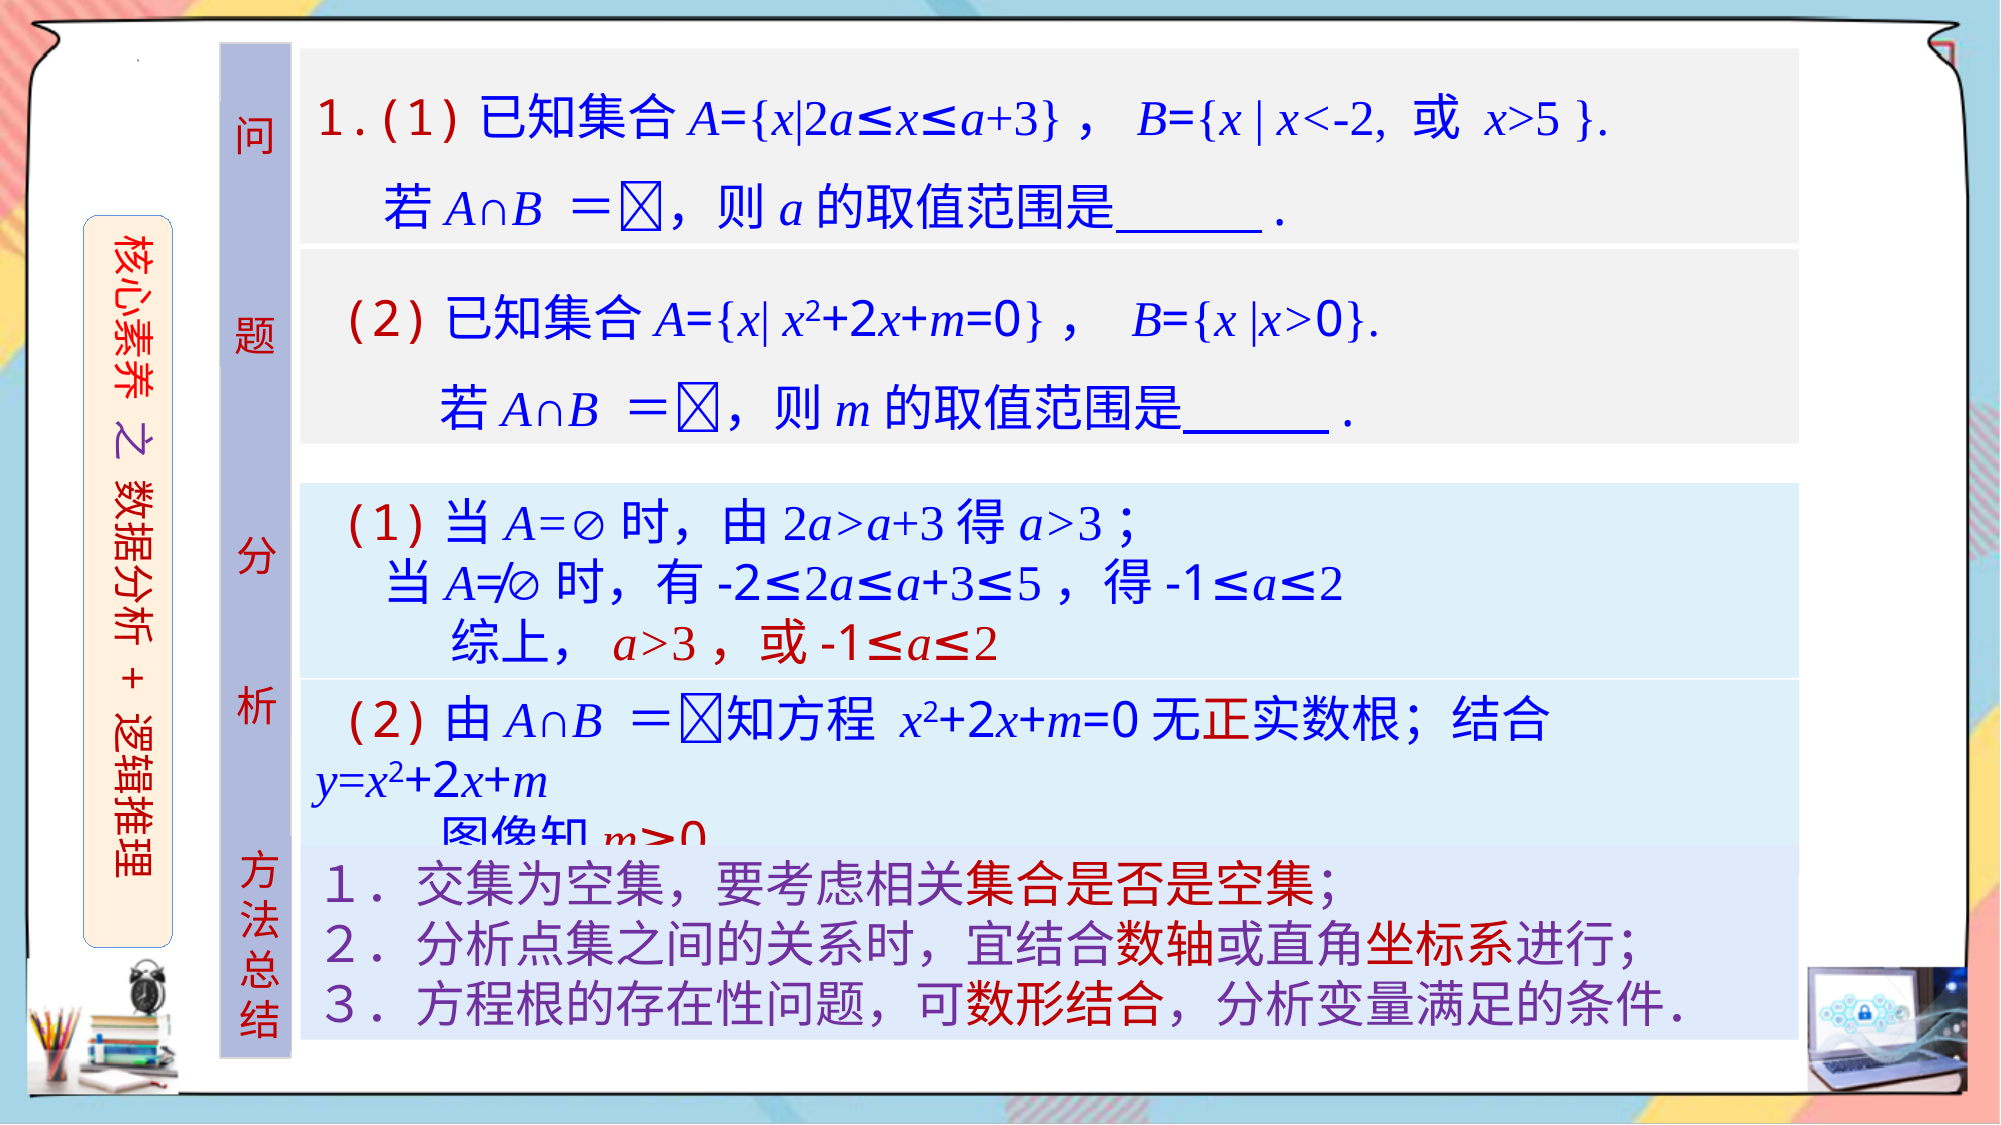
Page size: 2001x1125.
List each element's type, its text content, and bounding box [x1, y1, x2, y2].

text_box 方法总结 [224, 836, 292, 1052]
text_box (1)当A=时，由2a>a+3得a>3； 当A≠时，有-2≤2a≤a+3≤5，得-1≤a≤2 综上，a>3，或-1≤a≤2 [300, 483, 1799, 678]
text_box [219, 42, 292, 1058]
text_box (2)由A∩B ＝知方程 x2+2x+m=0无正实数根；结合y=x2+2x+m 图像知m≥0 [300, 679, 1800, 875]
text_box １．交集为空集，要考虑相关集合是否是空集； ２．分析点集之间的关系时，宜结合数轴或直角坐标系进行； ３．方程根的存在性问题，可数形结合，分析变量满足的条件． [300, 844, 1799, 1040]
text_box (2)已知集合A={x| x2+2x+m=0}， B={x |x>0}. 若A∩B ＝，则m的取值范围是 . [300, 248, 1799, 444]
text_box 分 析 [221, 522, 291, 738]
picture [0, 0, 2001, 1125]
text_box 核心素养 之 数据分析 + 逻辑推理 [83, 215, 173, 948]
text_box 问 题 [220, 102, 290, 367]
text_box 1.(1)已知集合A={x|2a≤x≤a+3}，B={x | x<-2, 或 x>5 }. 若A∩B ＝，则a的取值范围是 . [300, 48, 1799, 244]
